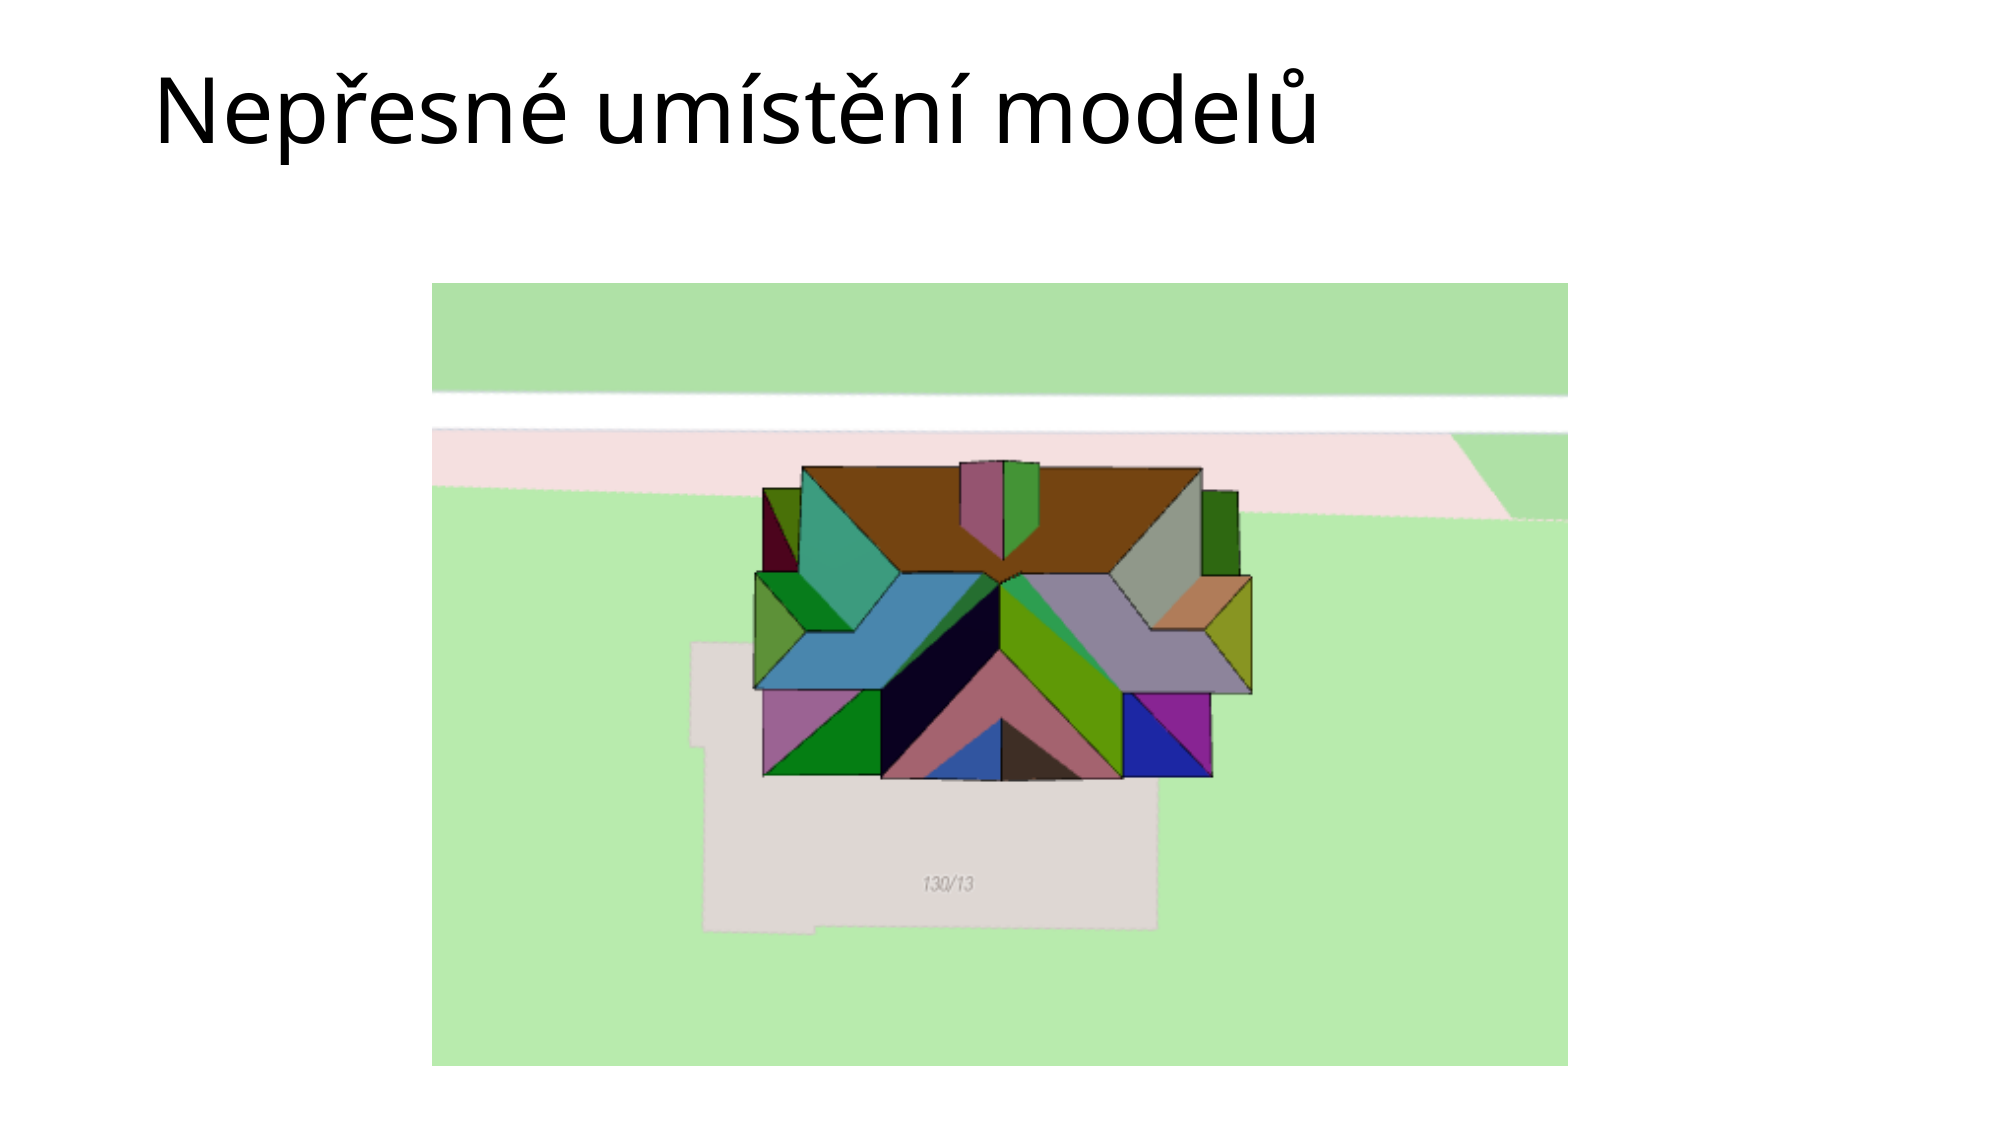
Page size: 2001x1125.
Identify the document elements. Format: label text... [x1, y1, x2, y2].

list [431, 283, 1569, 1066]
title Nepřesné umístění modelů [137, 59, 1863, 278]
